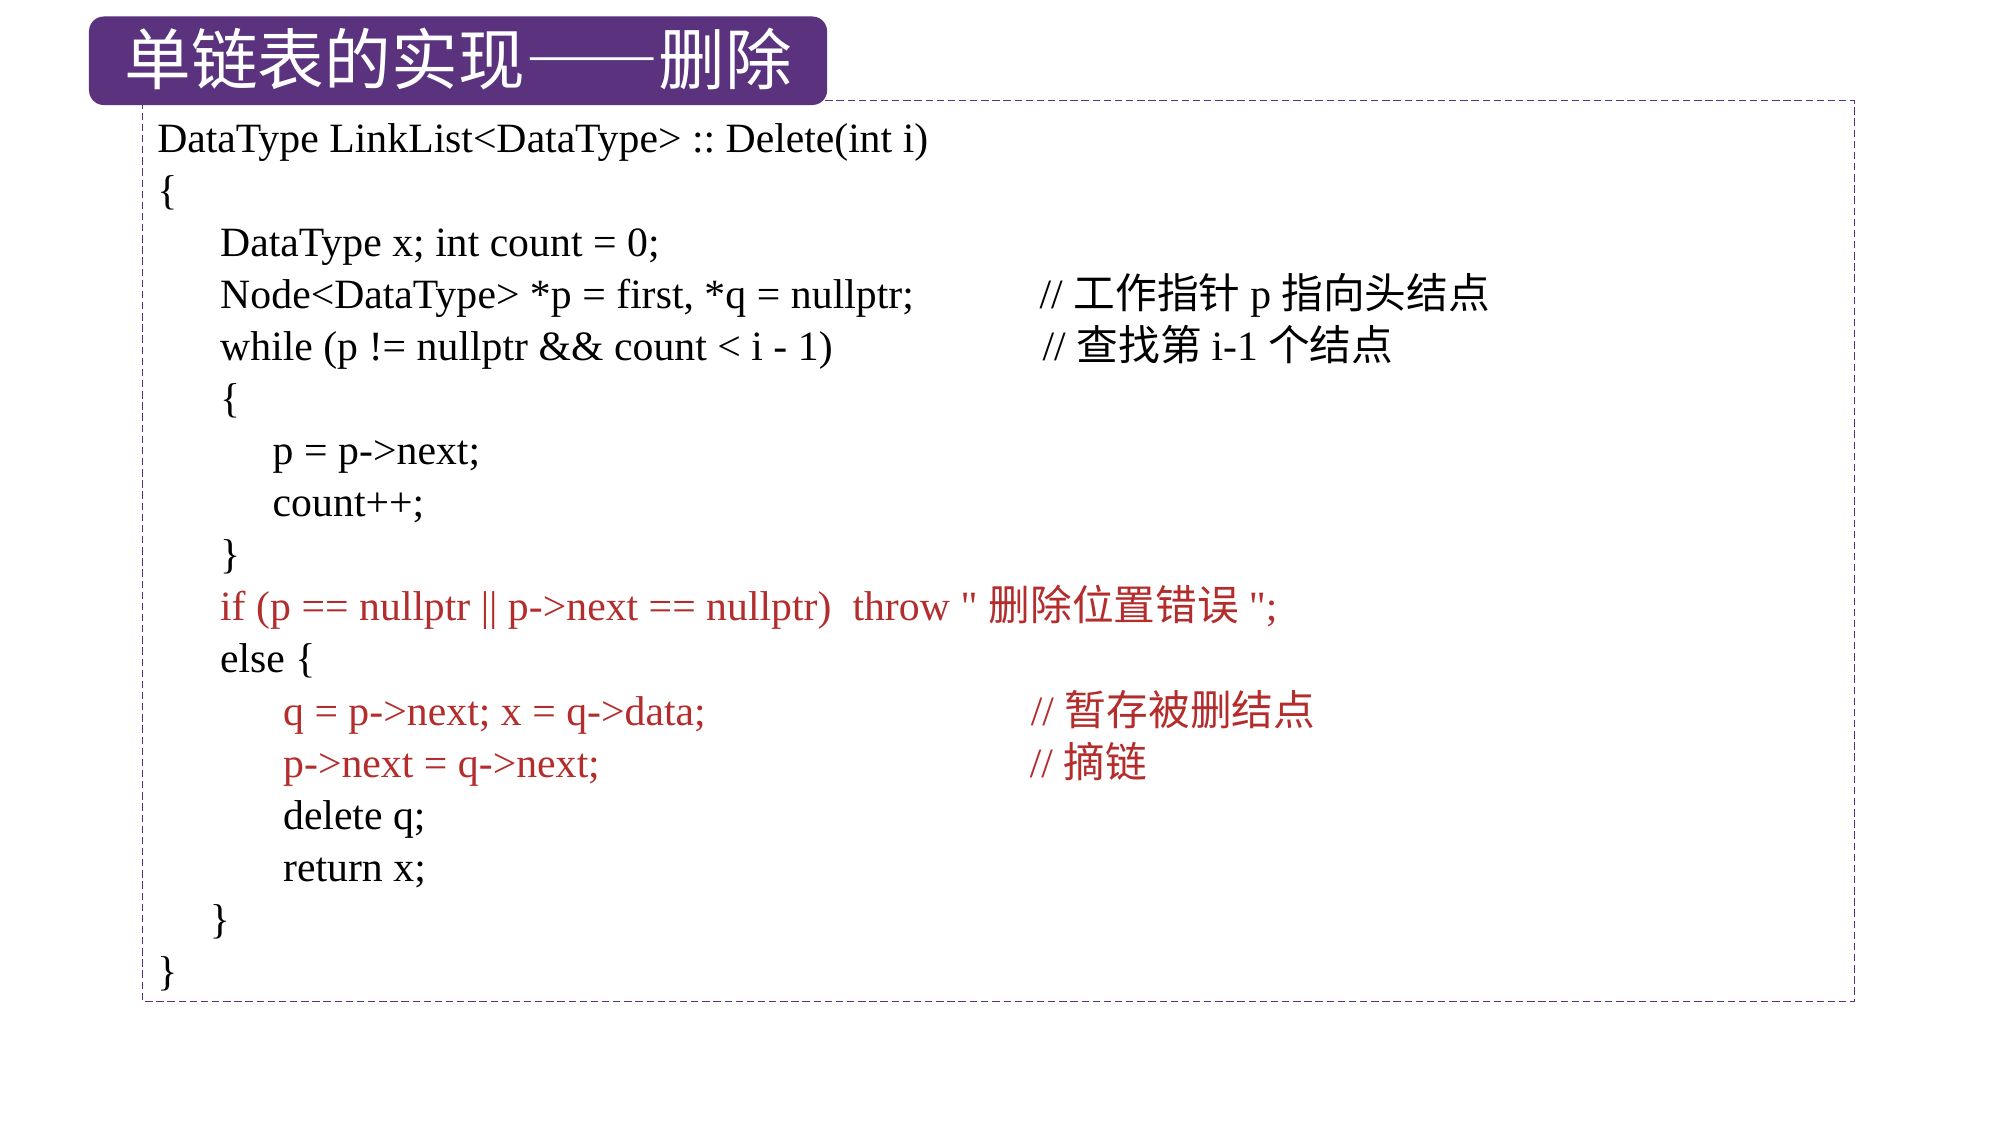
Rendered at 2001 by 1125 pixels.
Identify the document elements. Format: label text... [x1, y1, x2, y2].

text_box [87, 15, 142, 107]
text_box DataType LinkList<DataType> :: Delete(int i) { DataType x; int count = 0; Node<DataType> *p = first, *q = nullptr; //工作指针p指向头结点 while (p != nullptr && count < i - 1) //查找第i-1个结点 { p = p->next; count++; } if (p == nullptr || p->next == nullptr) throw "删除位置错误"; else { q = p->next; x = q->data; //暂存被删结点 p->next = q->next; //摘链 delete q; return x; } } [142, 100, 1855, 1002]
text_box 单链表的实现——删除 [109, 10, 825, 105]
text_box [825, 21, 829, 100]
